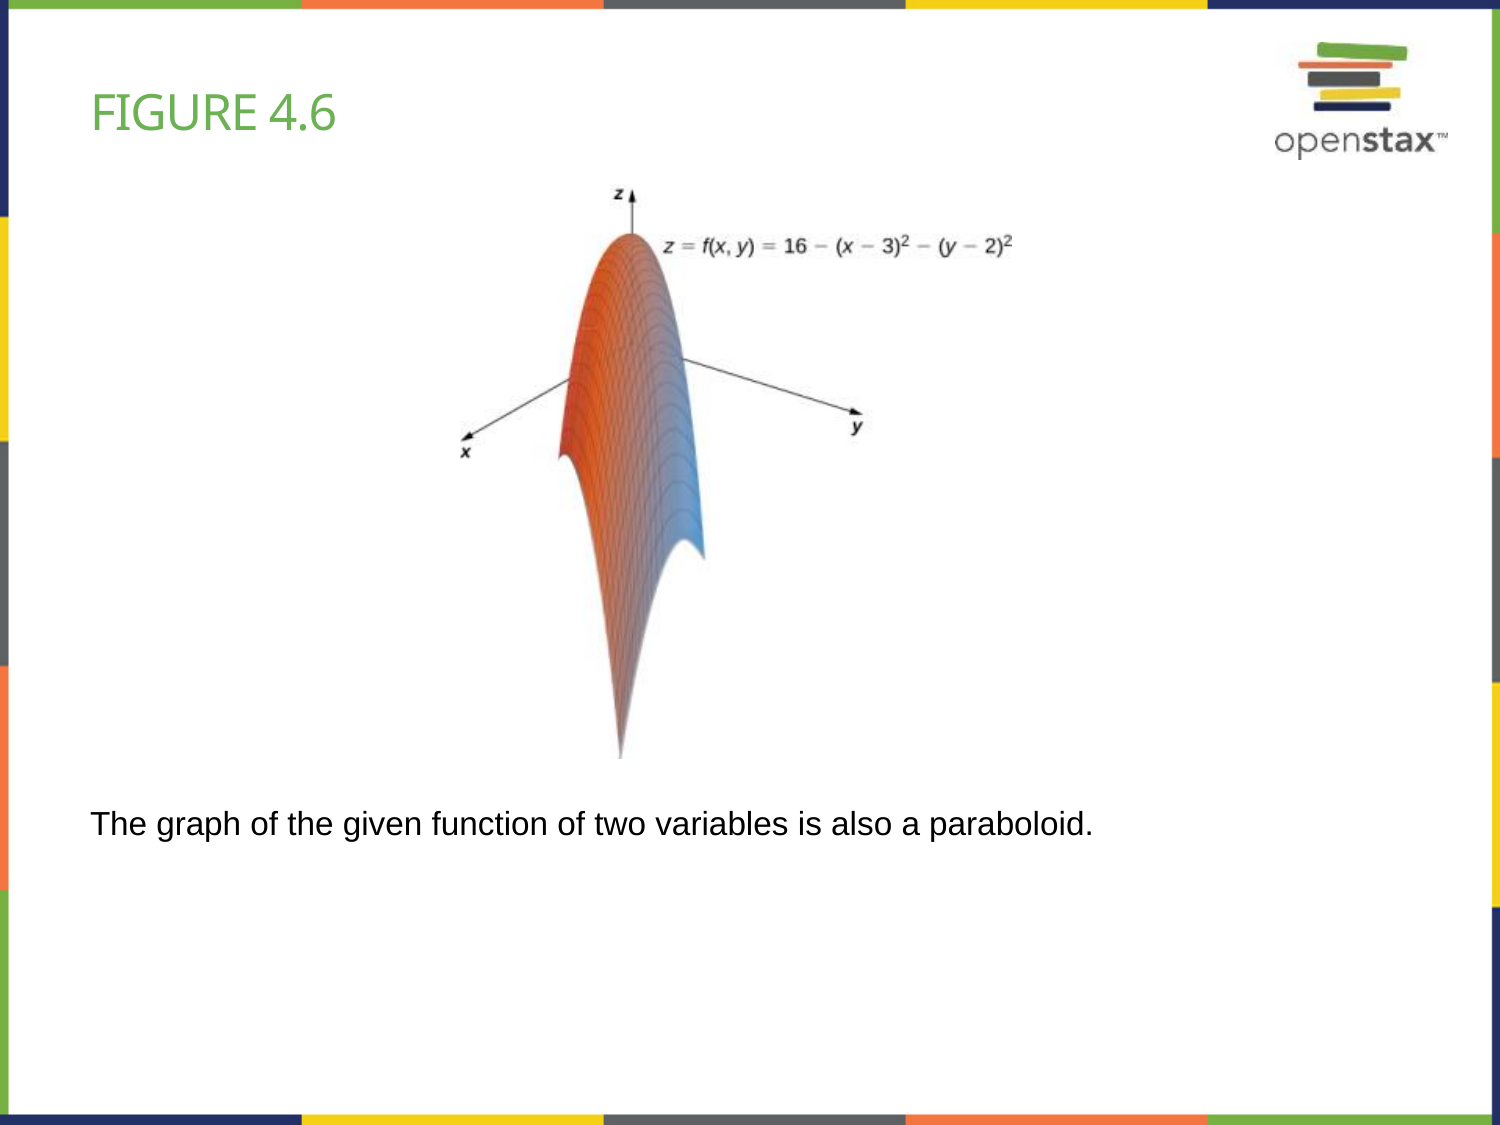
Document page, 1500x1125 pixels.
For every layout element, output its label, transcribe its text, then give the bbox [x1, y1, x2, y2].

title Figure 4.6 [75, 39, 1275, 148]
list The graph of the given function of two variables is also a paraboloid. [75, 794, 1398, 986]
picture [0, 0, 1500, 1125]
